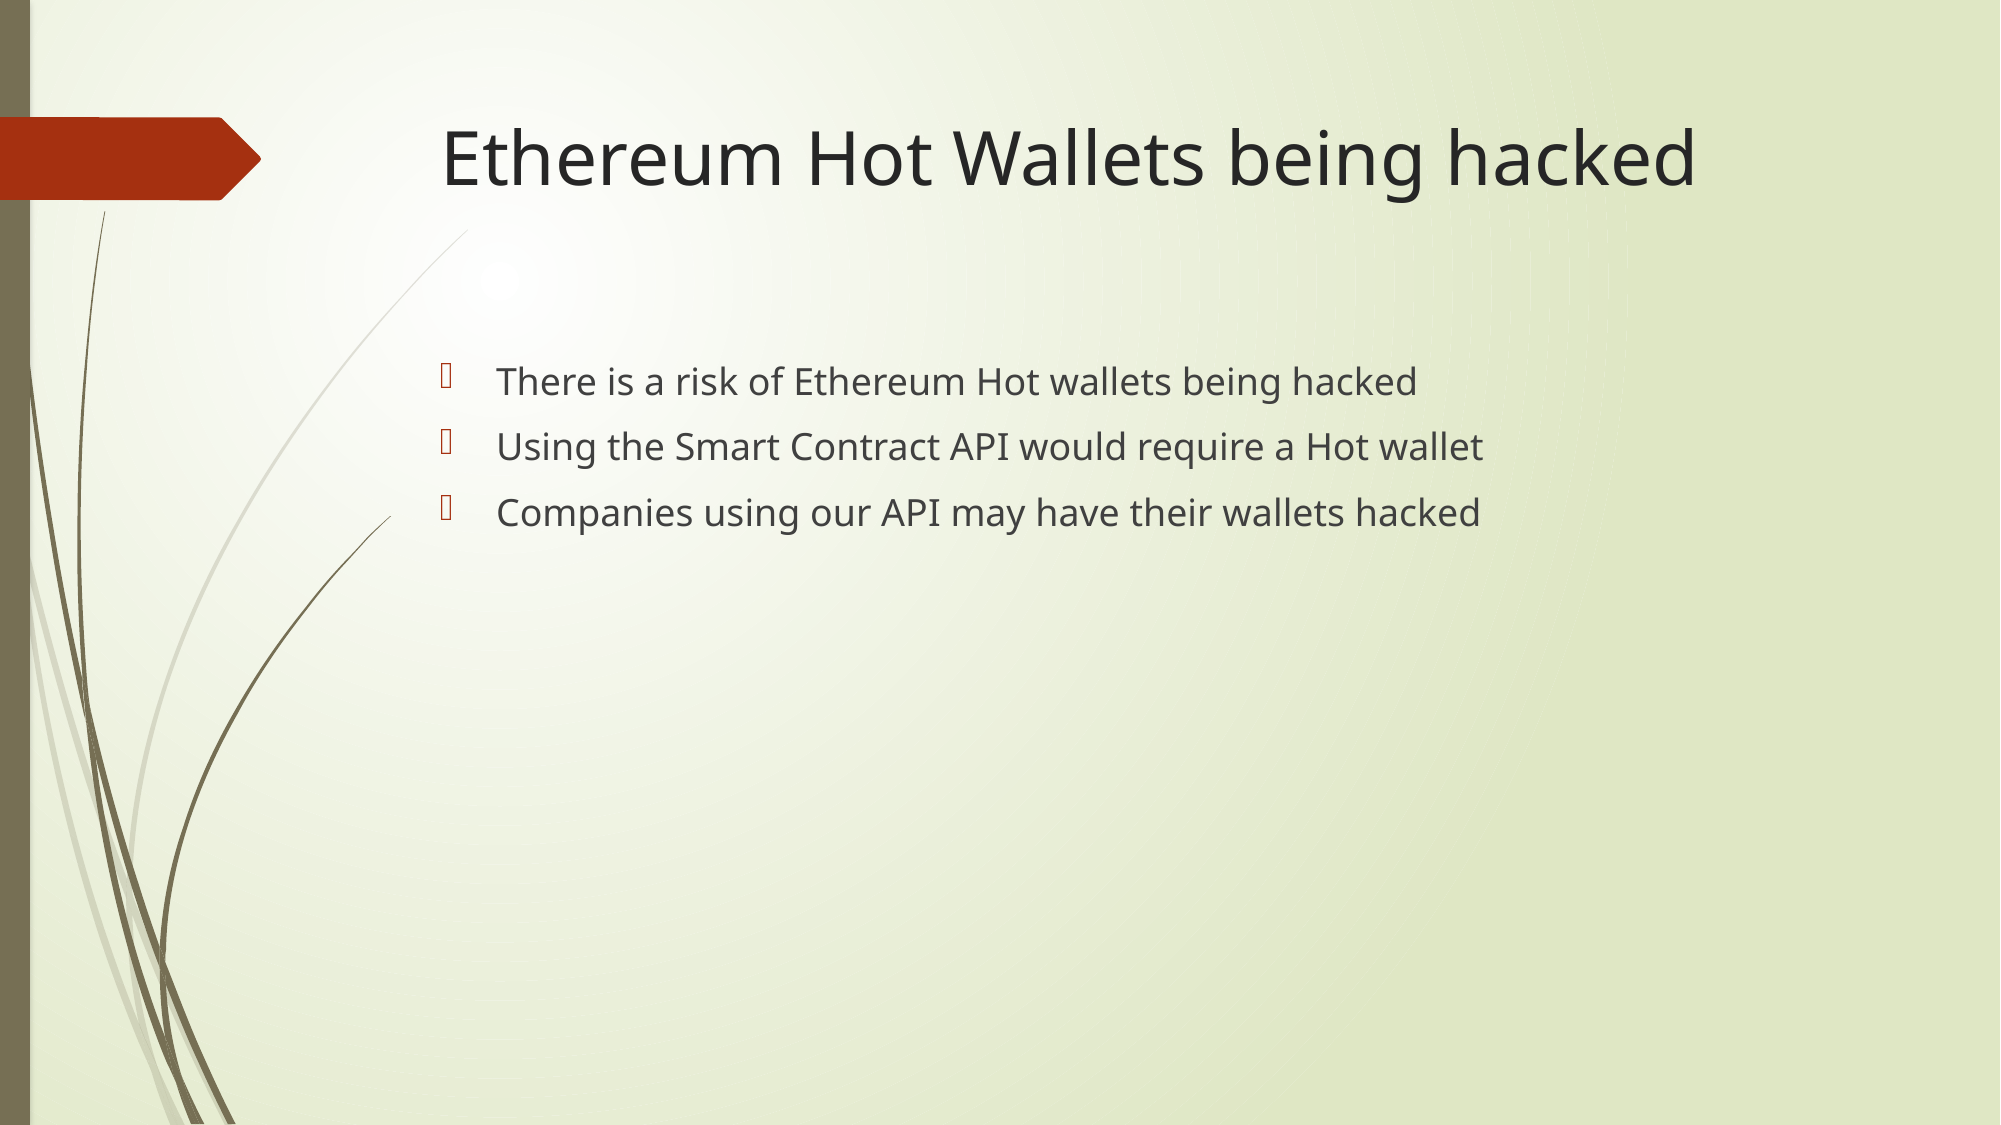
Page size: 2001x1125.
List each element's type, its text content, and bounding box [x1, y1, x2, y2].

title Ethereum Hot Wallets being hacked [425, 102, 1888, 313]
list There is a risk of Ethereum Hot wallets being hacked Using the Smart Contract API would require a Hot wallet Companies using our API may have their wallets hacked [424, 350, 1888, 970]
